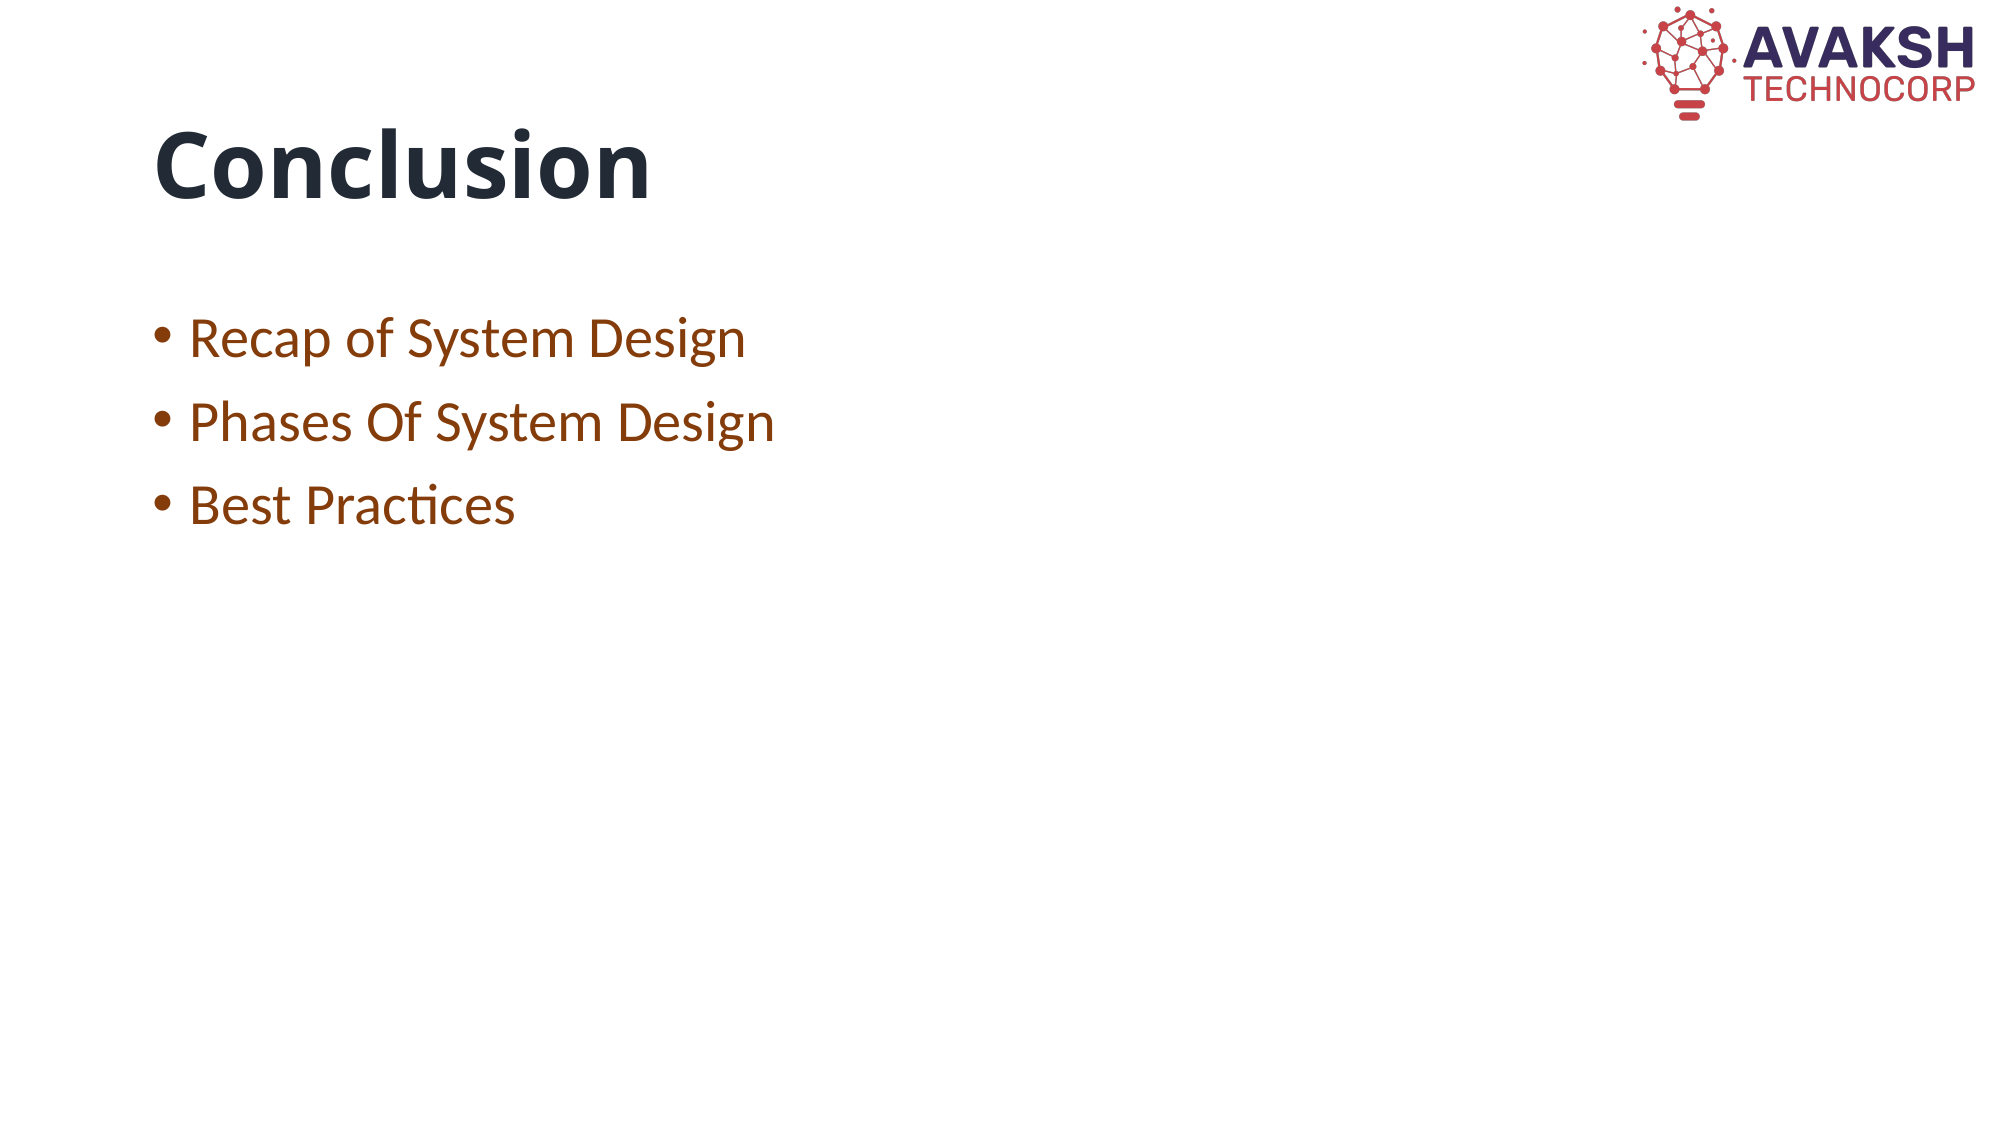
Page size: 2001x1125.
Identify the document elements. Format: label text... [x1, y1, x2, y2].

picture [1623, 0, 1996, 140]
list Recap of System Design Phases Of System Design Best Practices [137, 299, 1294, 1014]
title Conclusion [137, 59, 1863, 278]
